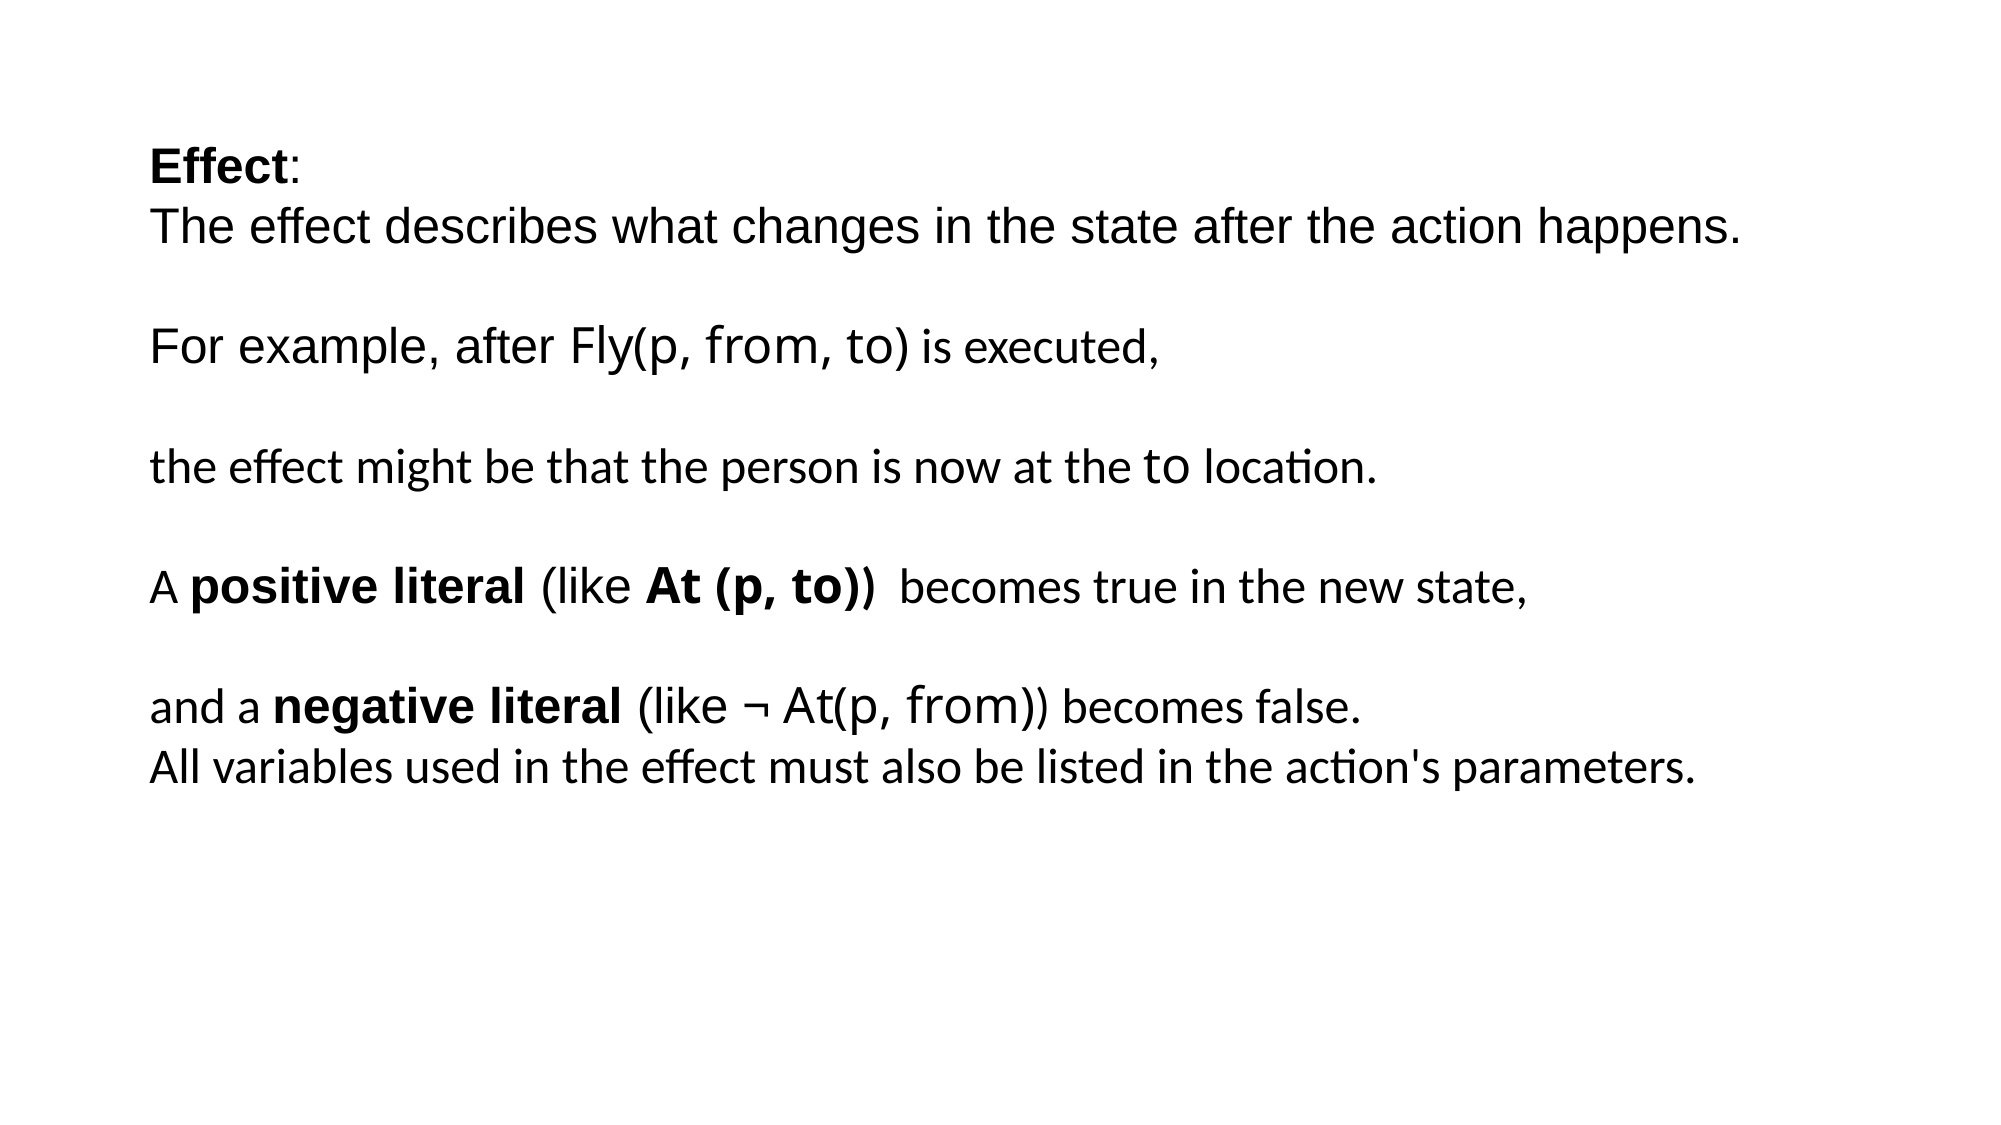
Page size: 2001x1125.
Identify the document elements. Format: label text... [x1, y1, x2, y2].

list Effect: The effect describes what changes in the state after the action happens. For example, after Fly(p, from, to) is executed, the effect might be that the person is now at the to location. A positive literal (like At (p, to)) becomes true in the new state, and a negative literal (like ¬ At(p, from)) becomes false. All variables used in the effect must also be listed in the action's parameters. [134, 125, 1789, 802]
